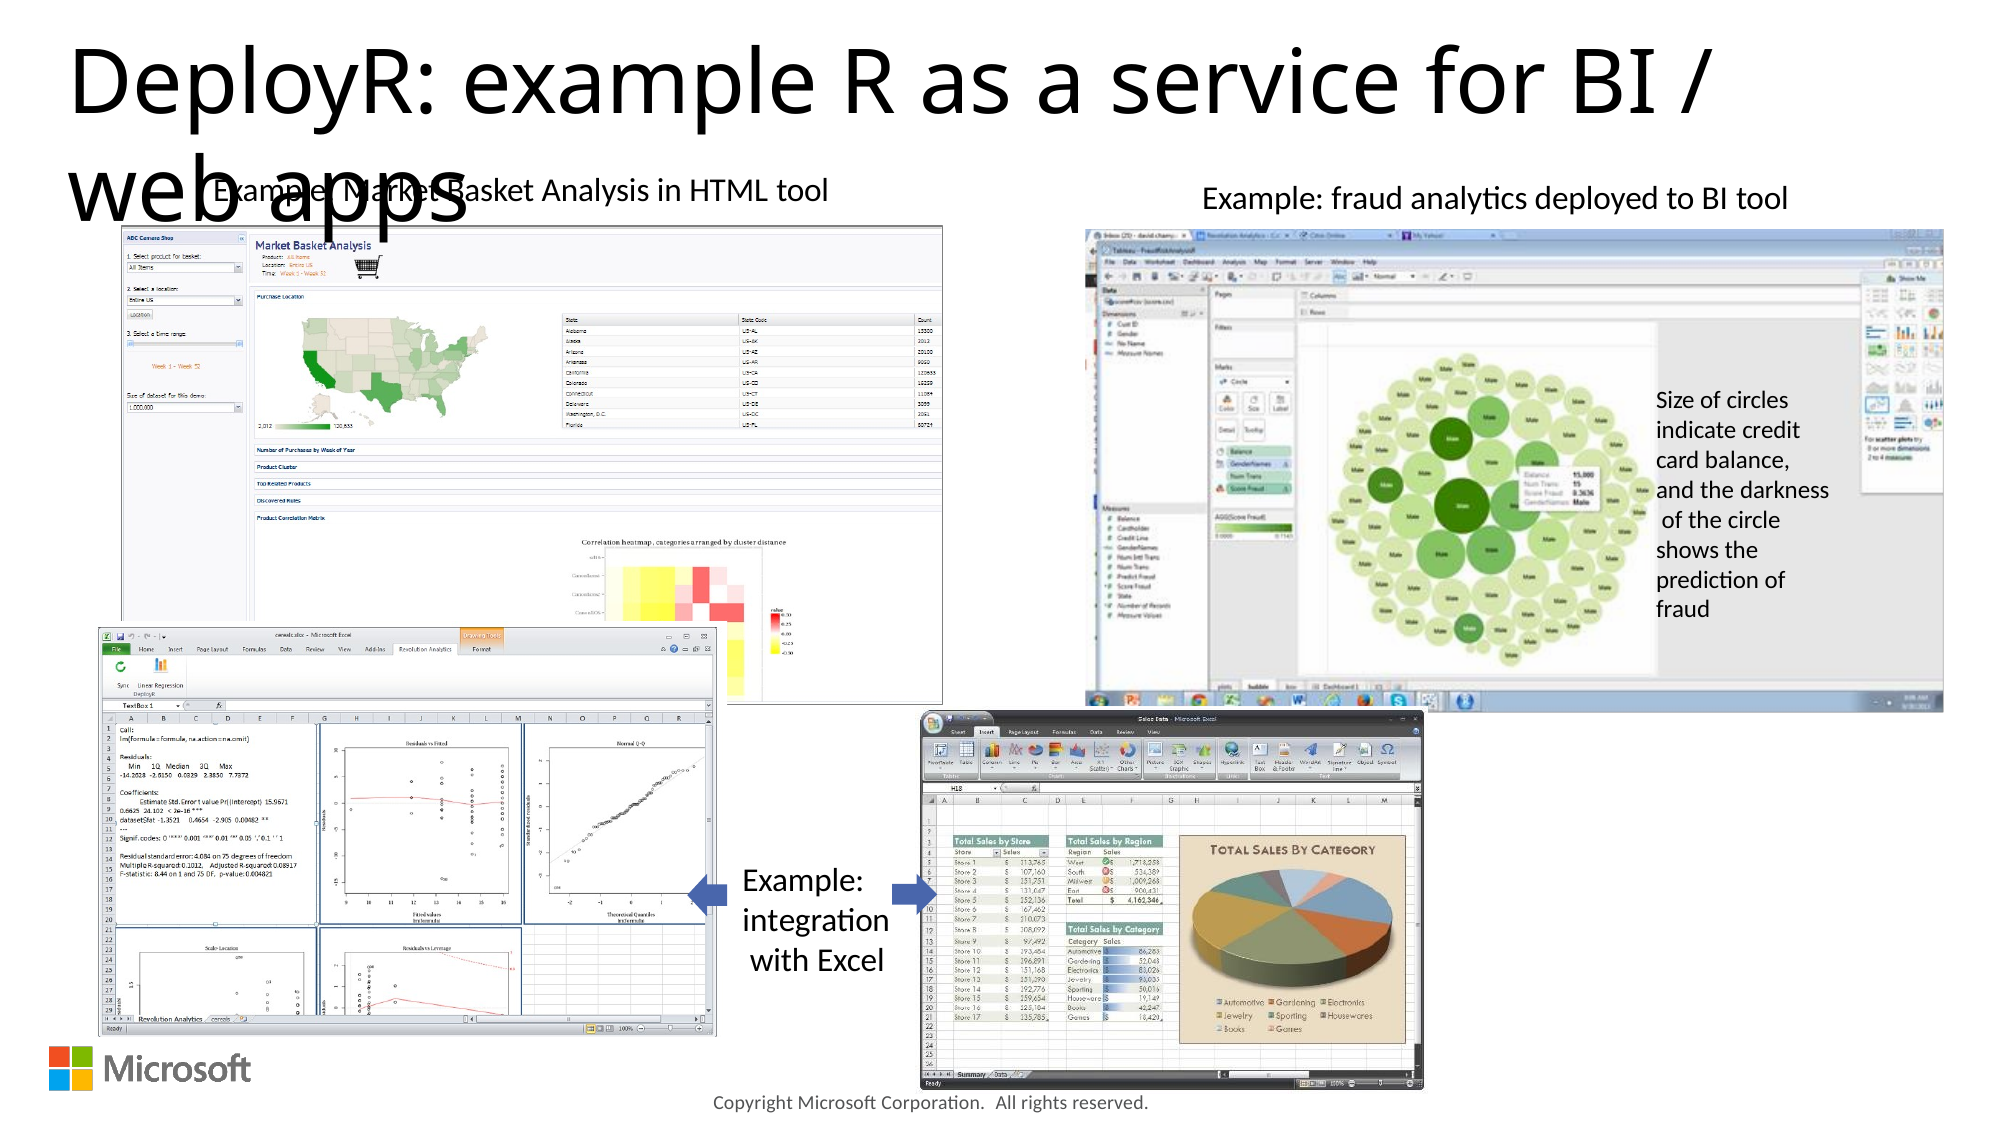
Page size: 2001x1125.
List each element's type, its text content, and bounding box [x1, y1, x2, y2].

text_box [21, 1020, 278, 1116]
text_box Copyright Microsoft Corporation. All rights reserved. [711, 1089, 1155, 1114]
text_box Example: integration with Excel [740, 858, 895, 979]
text_box [892, 873, 938, 916]
text_box [687, 873, 728, 917]
text_box [95, 621, 728, 1037]
text_box [915, 706, 1428, 1094]
text_box [121, 240, 943, 705]
title DeployR: example R as a service for BI / web apps [65, 24, 1846, 240]
text_box [1085, 229, 1945, 714]
text_box Size of circles indicate credit card balance, and the darkness of the circle shows the prediction of fraud [1653, 383, 1832, 624]
